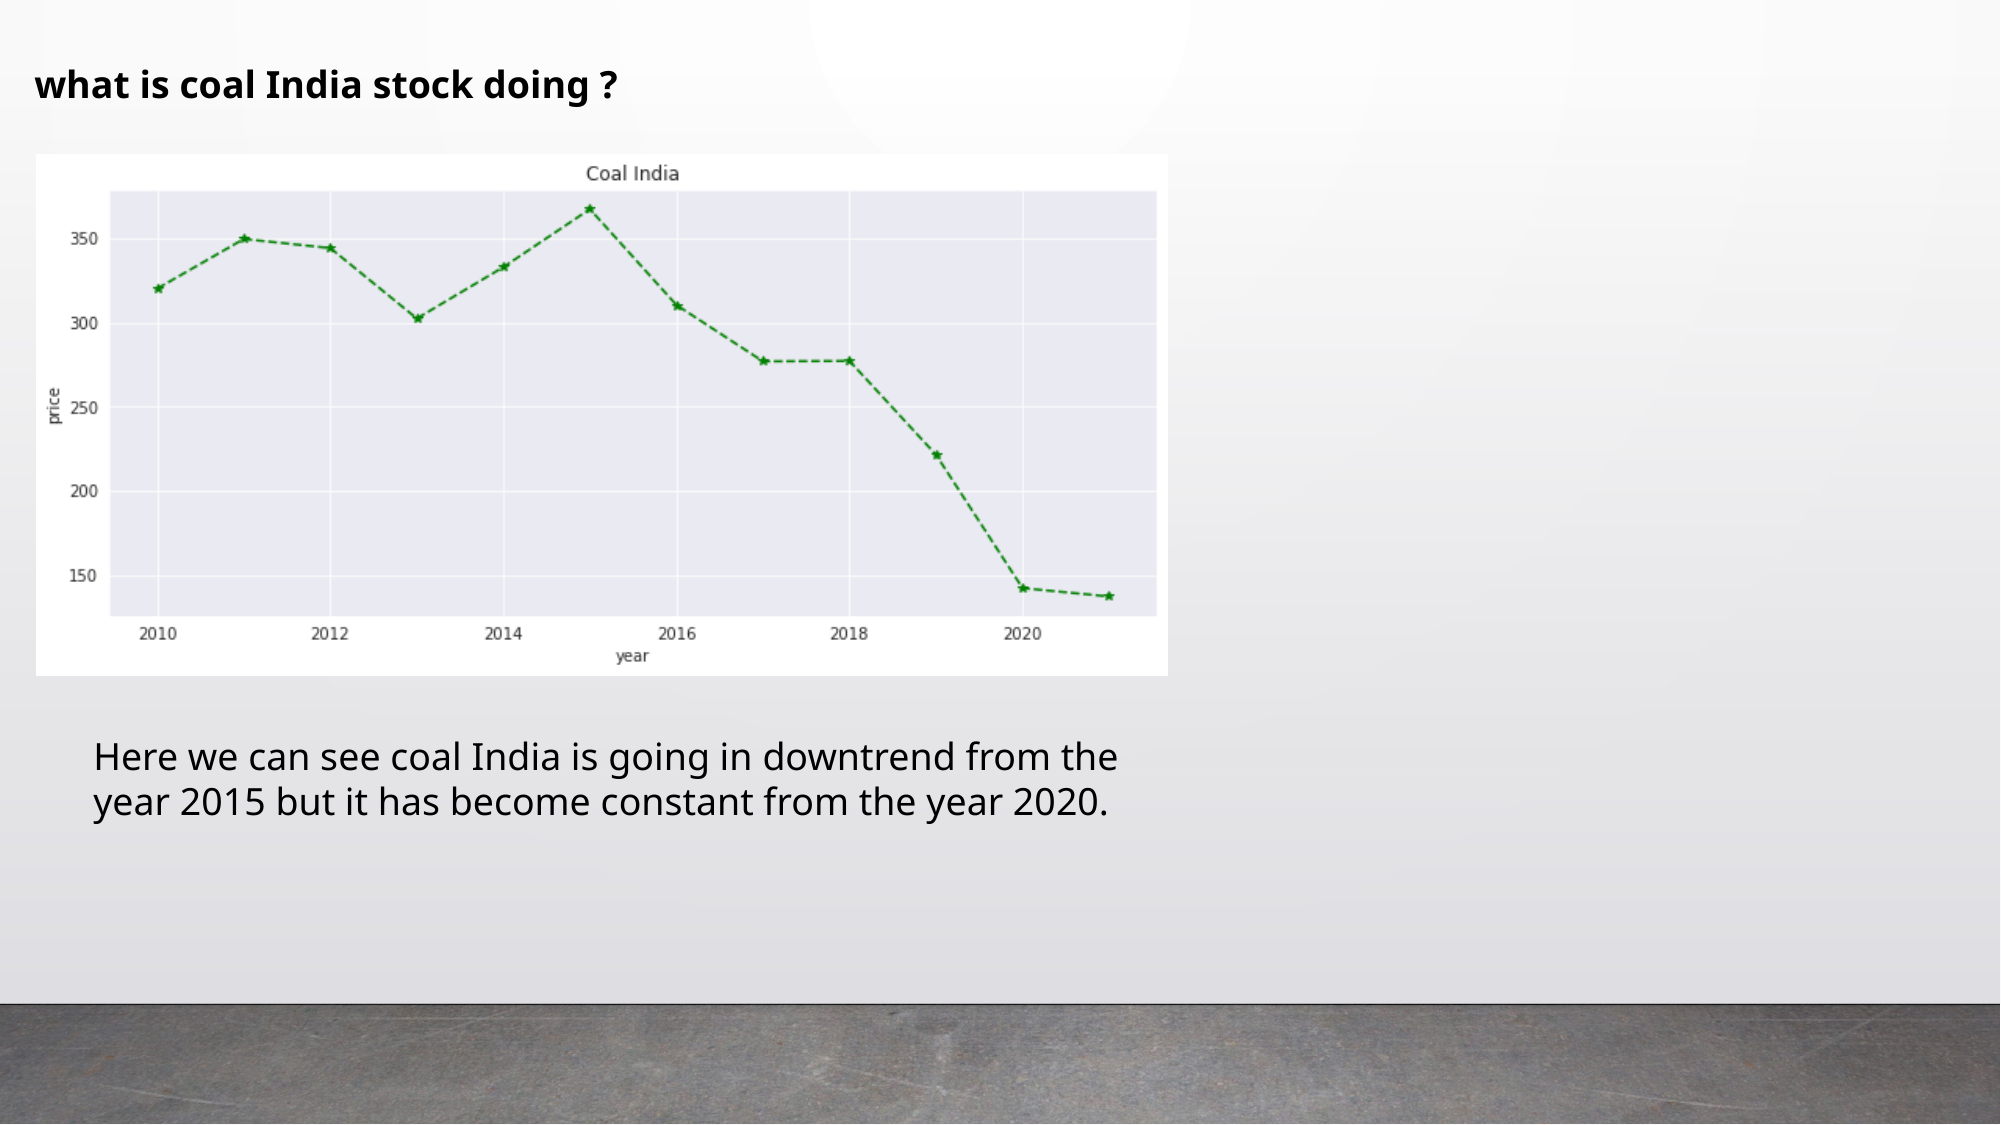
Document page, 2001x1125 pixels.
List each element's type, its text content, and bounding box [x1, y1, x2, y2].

text_box Here we can see coal India is going in downtrend from the year 2015 but it has become constant from the year 2020. [78, 725, 1194, 831]
picture [35, 154, 1168, 676]
picture [0, 1004, 2000, 1124]
text_box what is coal India stock doing ? [19, 53, 1021, 113]
